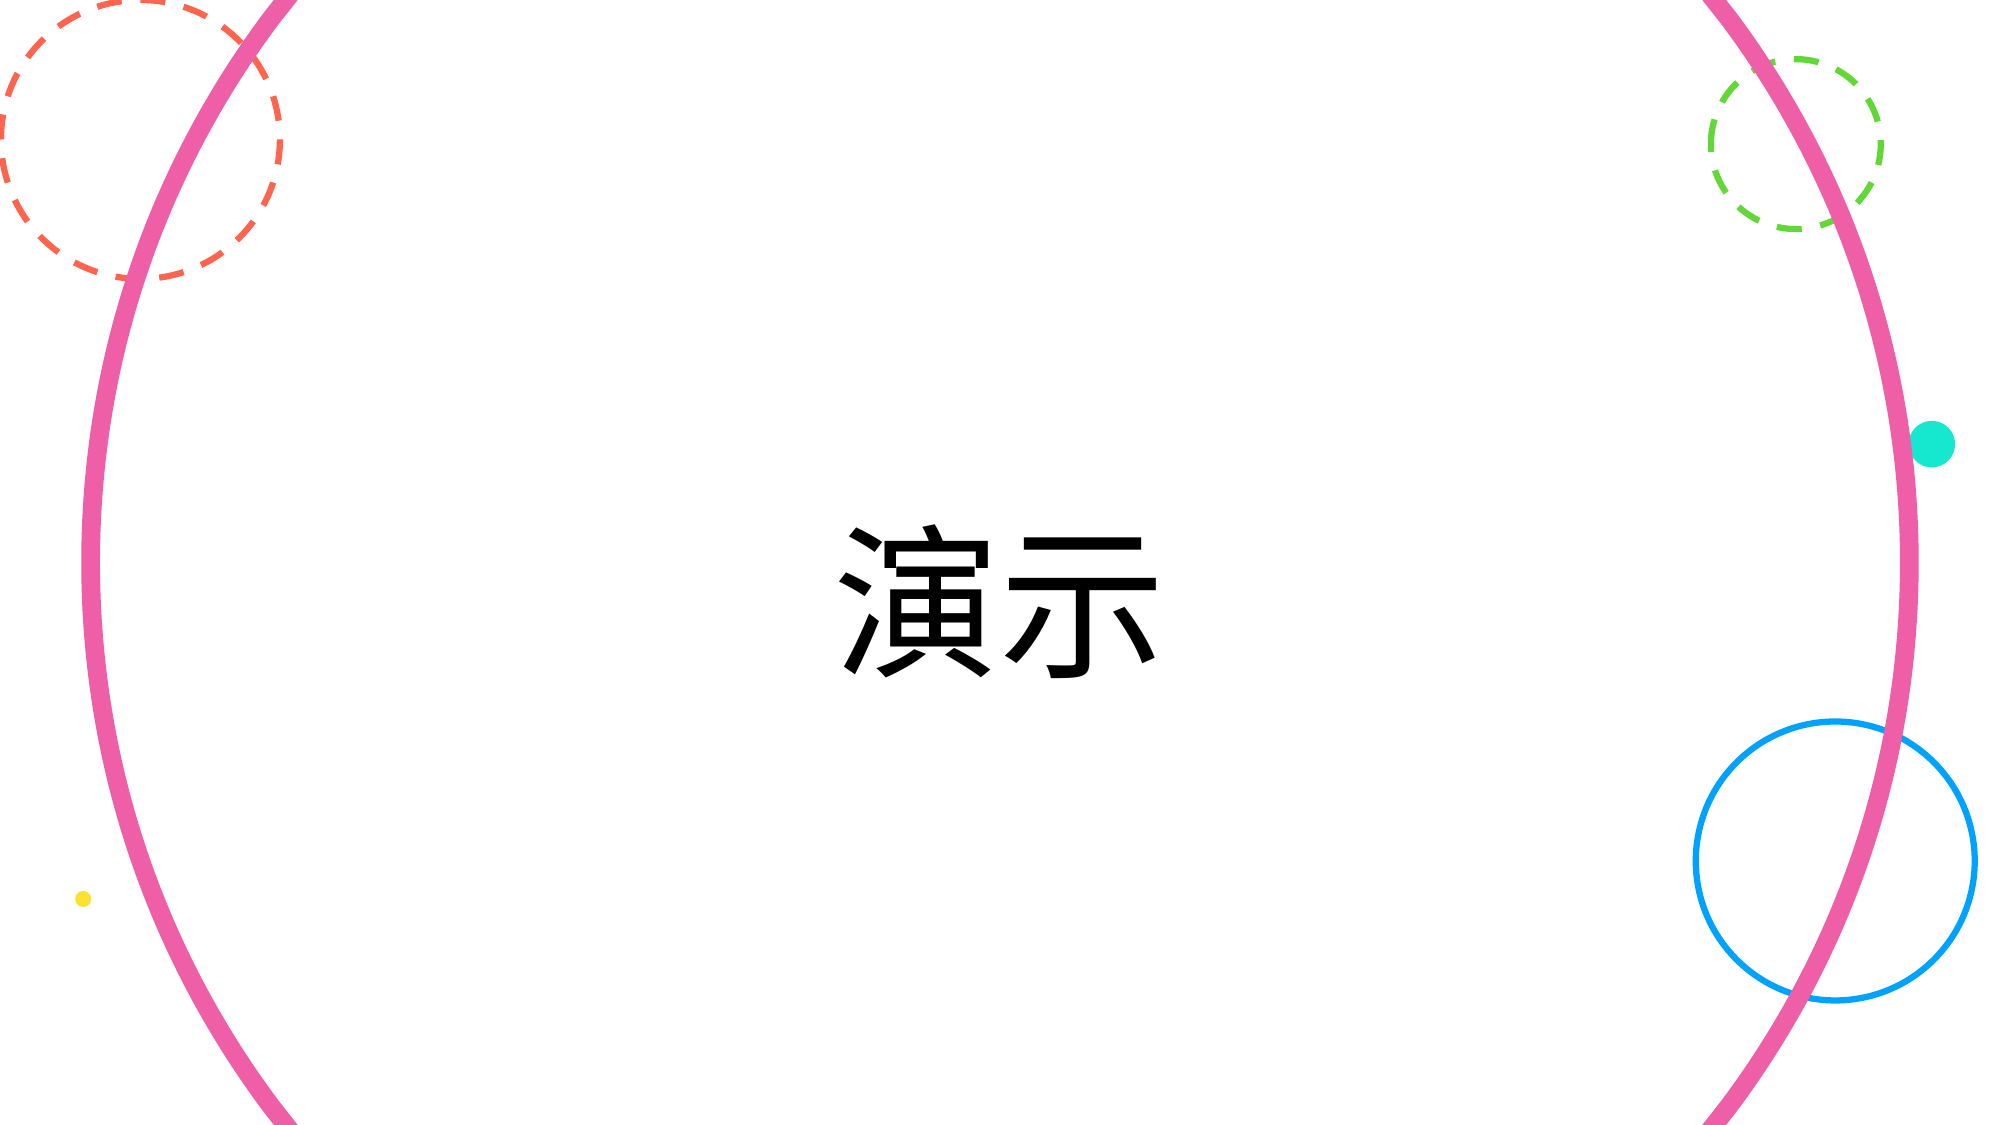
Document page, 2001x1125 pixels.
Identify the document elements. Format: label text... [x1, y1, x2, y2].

title 演示 [396, 124, 1604, 710]
